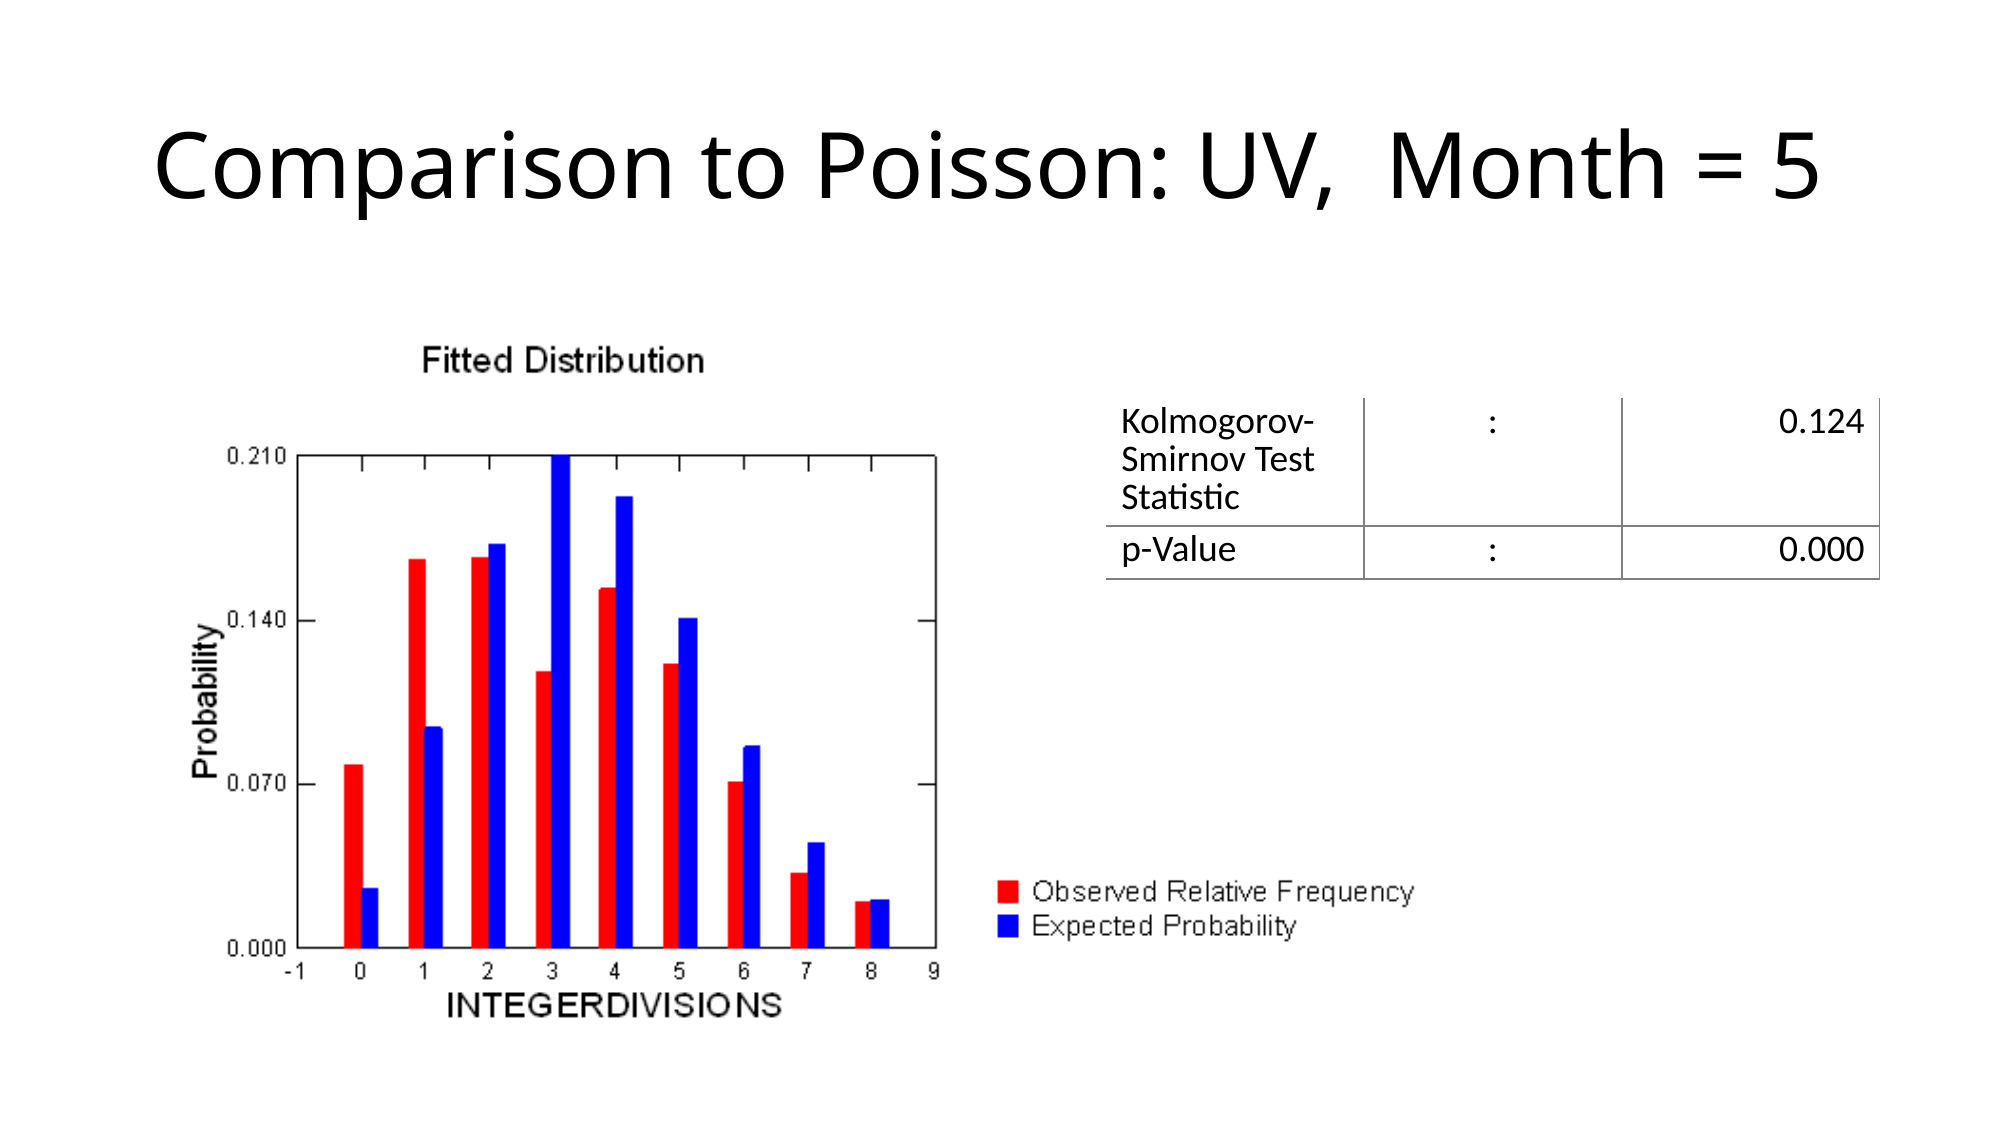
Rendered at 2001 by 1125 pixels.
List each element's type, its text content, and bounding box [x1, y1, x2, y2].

picture [183, 337, 1418, 1031]
table_cell : [1418, 527, 1621, 578]
table_header : [1418, 398, 1621, 525]
title Comparison to Poisson: UV, Month = 5 [137, 59, 1863, 278]
table_header 0.124 [1623, 398, 1879, 525]
table_cell 0.000 [1623, 527, 1879, 578]
